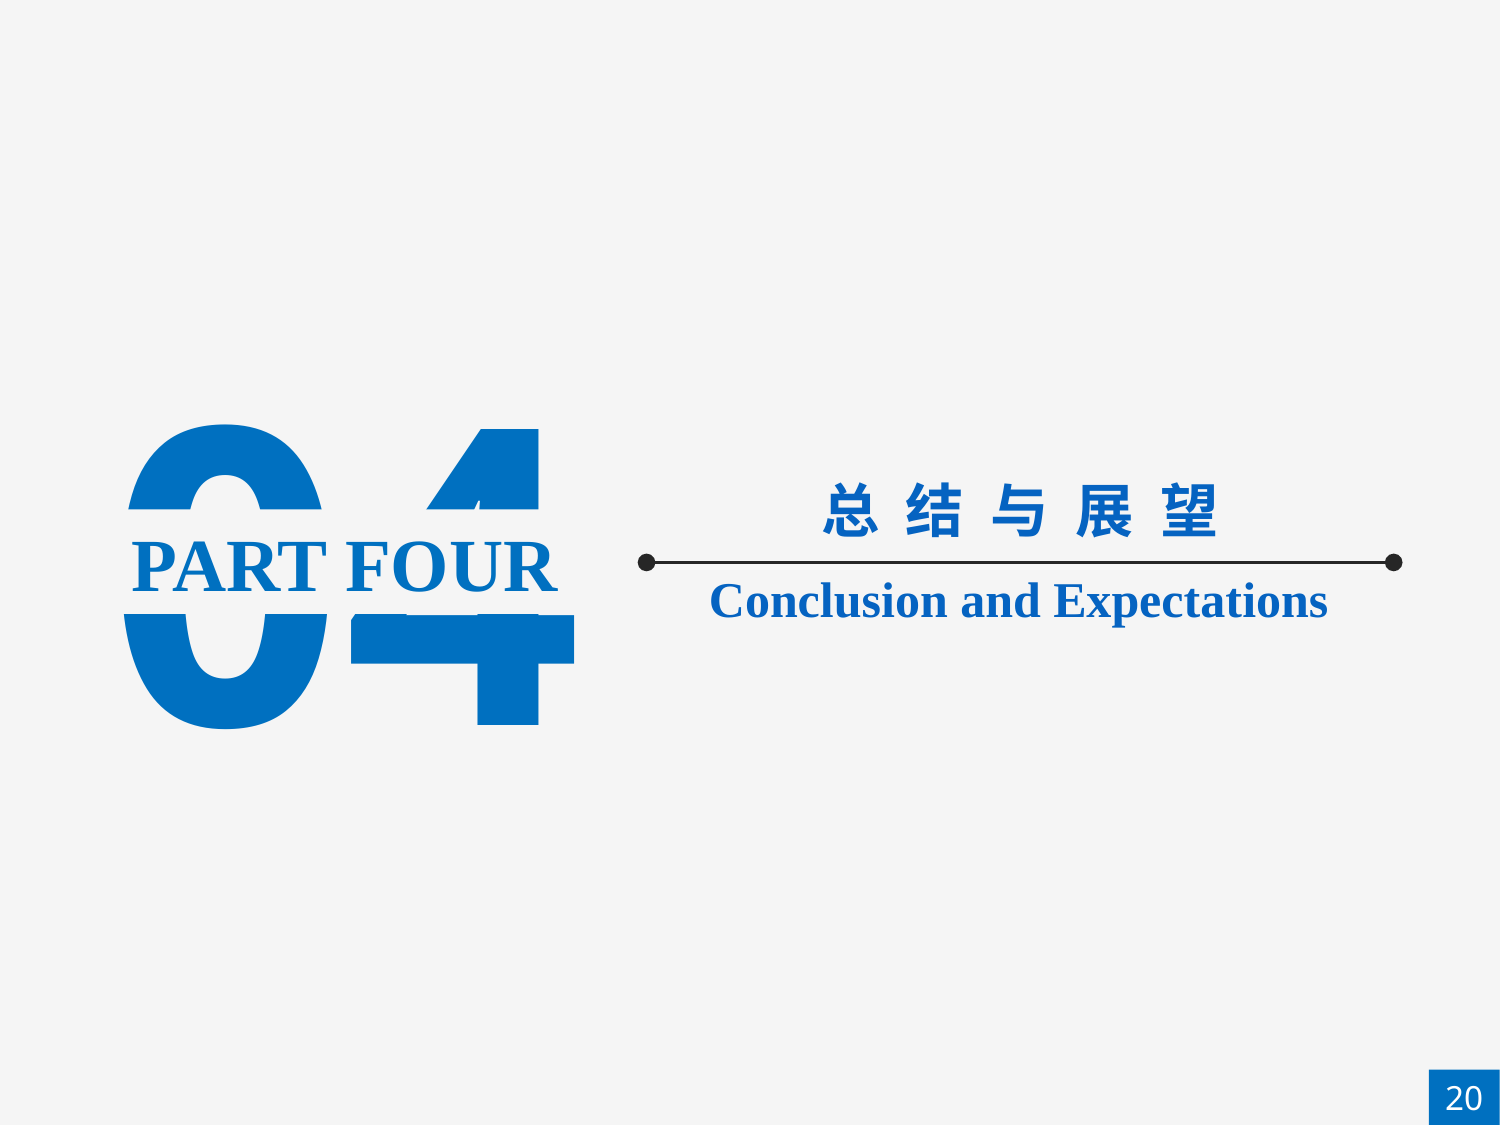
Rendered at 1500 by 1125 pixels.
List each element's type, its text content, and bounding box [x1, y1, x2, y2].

text_box 总 结 与 展 望 [637, 466, 1403, 552]
text_box PART FOUR [79, 509, 610, 614]
text_box Conclusion and Expectations [637, 579, 1400, 636]
text_box 04 [0, 303, 690, 816]
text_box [199, 1069, 1500, 1125]
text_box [637, 553, 1403, 572]
